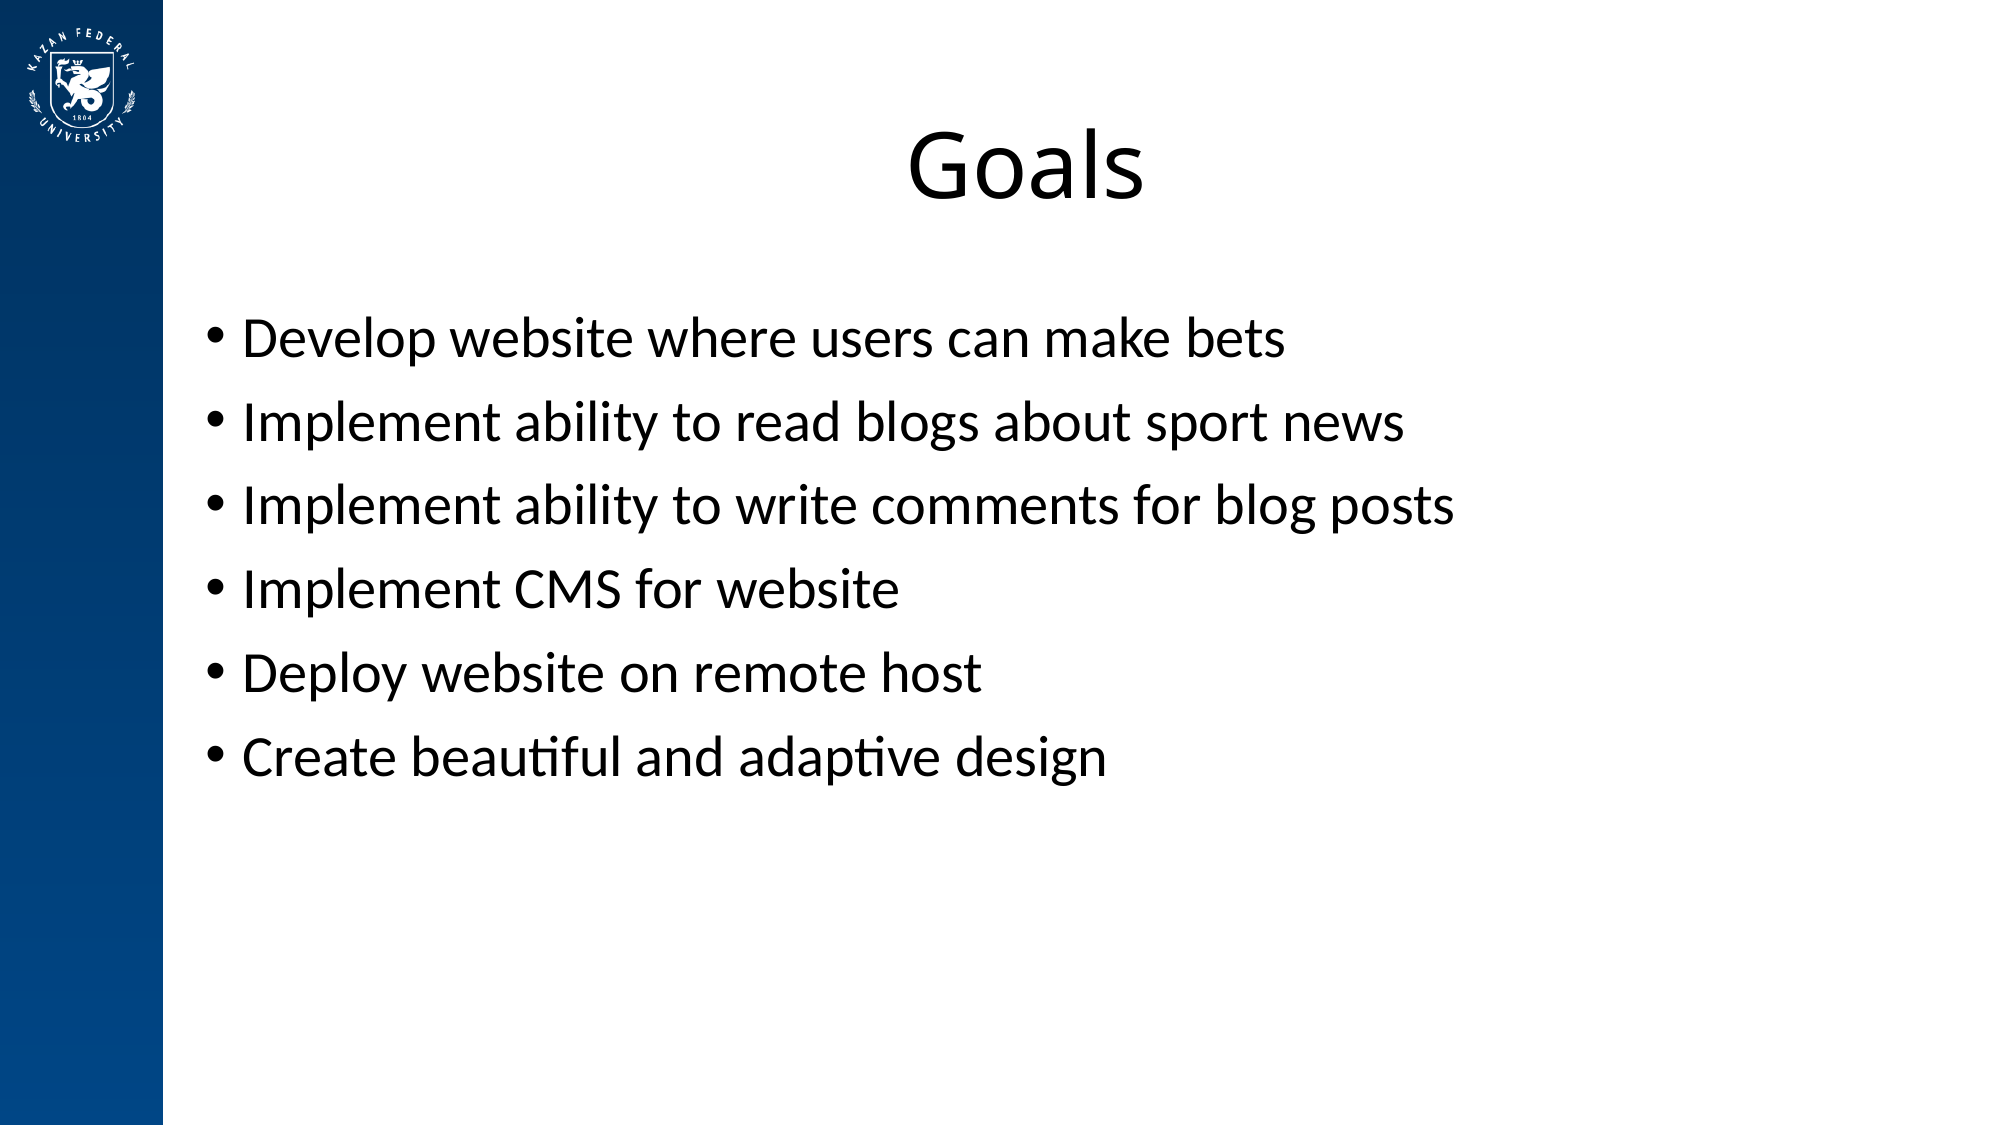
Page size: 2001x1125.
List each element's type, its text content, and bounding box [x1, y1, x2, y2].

title Goals [190, 59, 1863, 278]
picture [27, 28, 135, 142]
text_box [0, 0, 164, 1125]
list Develop website where users can make bets Implement ability to read blogs about sport news Implement ability to write comments for blog posts Implement CMS for website Deploy website on remote host Create beautiful and adaptive design [190, 299, 1863, 1014]
